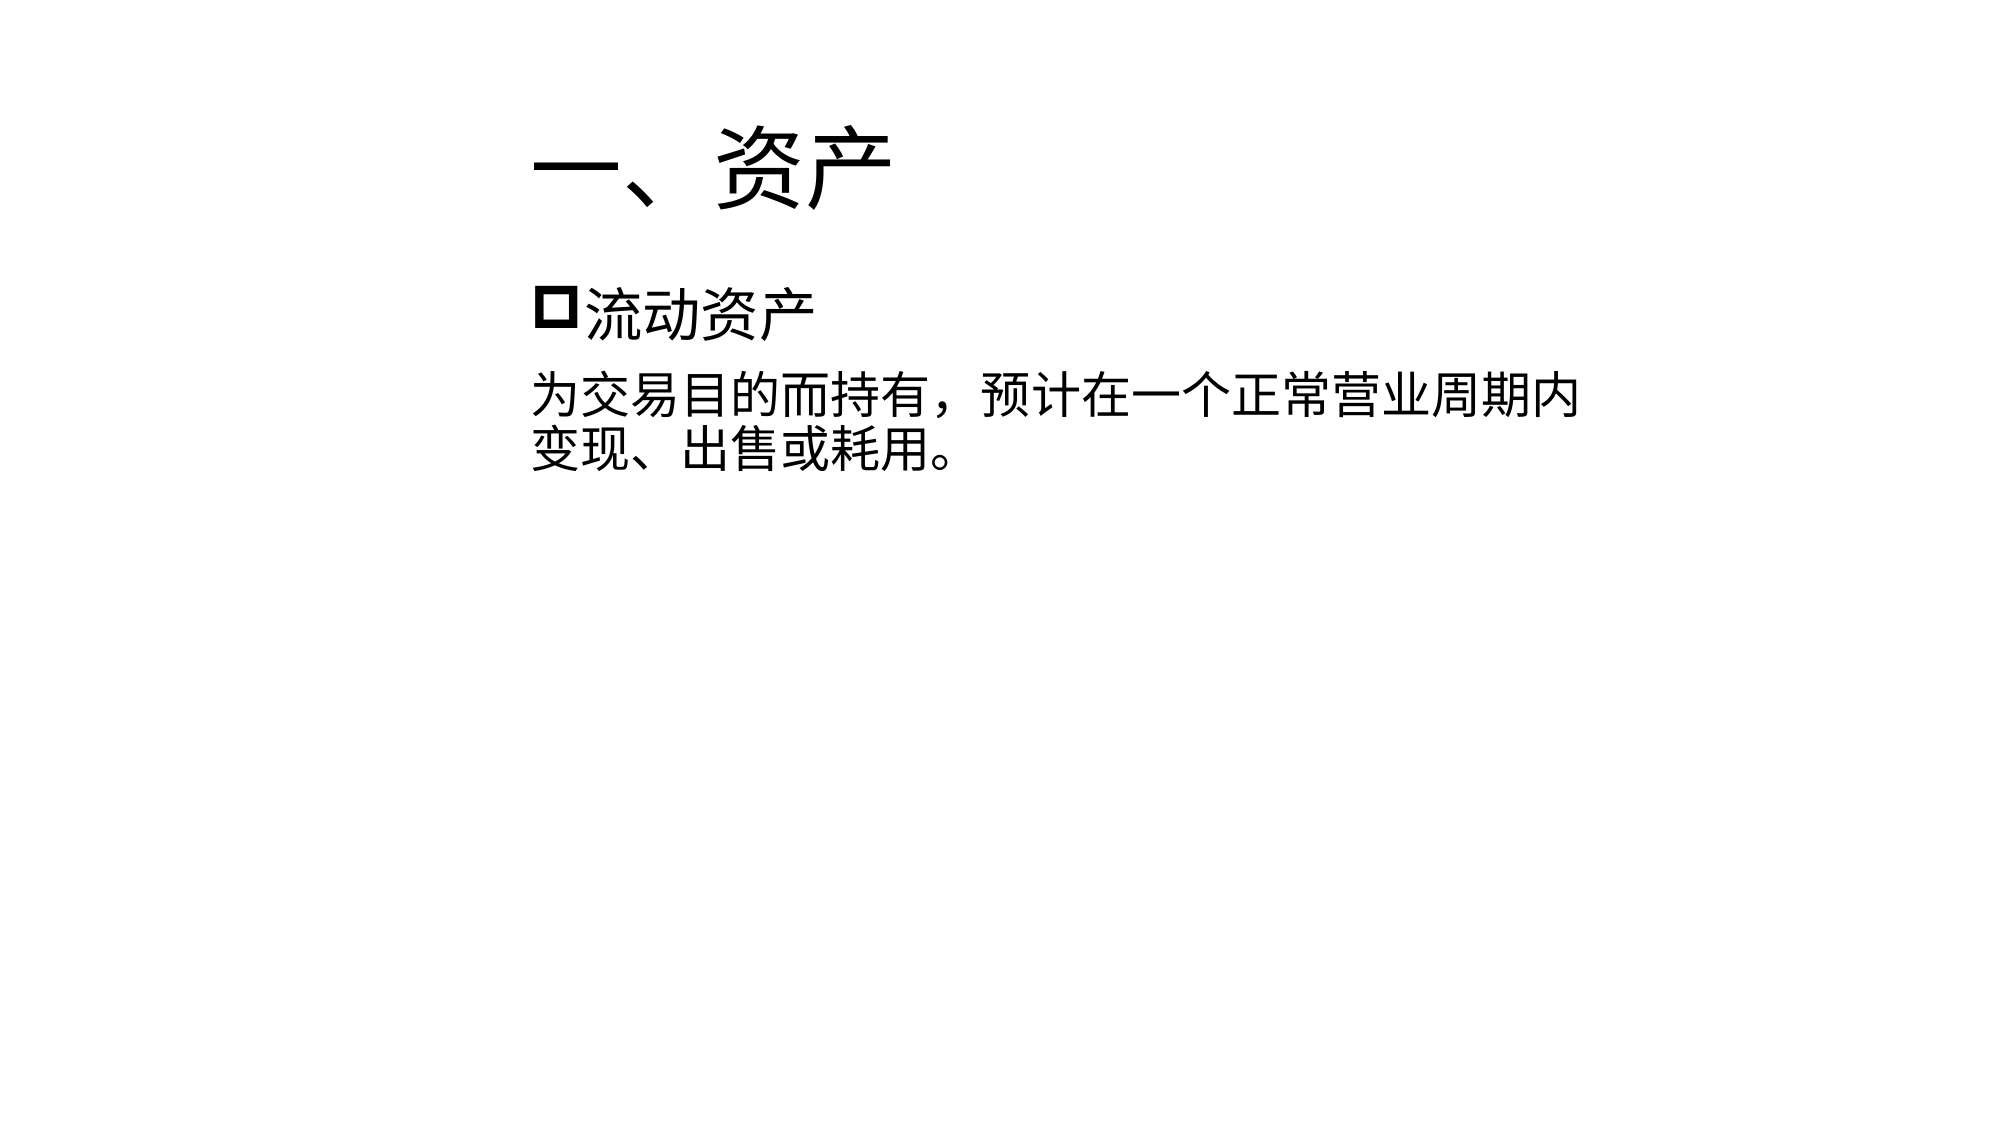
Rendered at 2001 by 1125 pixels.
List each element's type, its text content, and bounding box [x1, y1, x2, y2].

title 一、资产 [515, 101, 1597, 244]
list 流动资产 为交易目的而持有，预计在一个正常营业周期内变现、出售或耗用。 [515, 278, 1597, 899]
